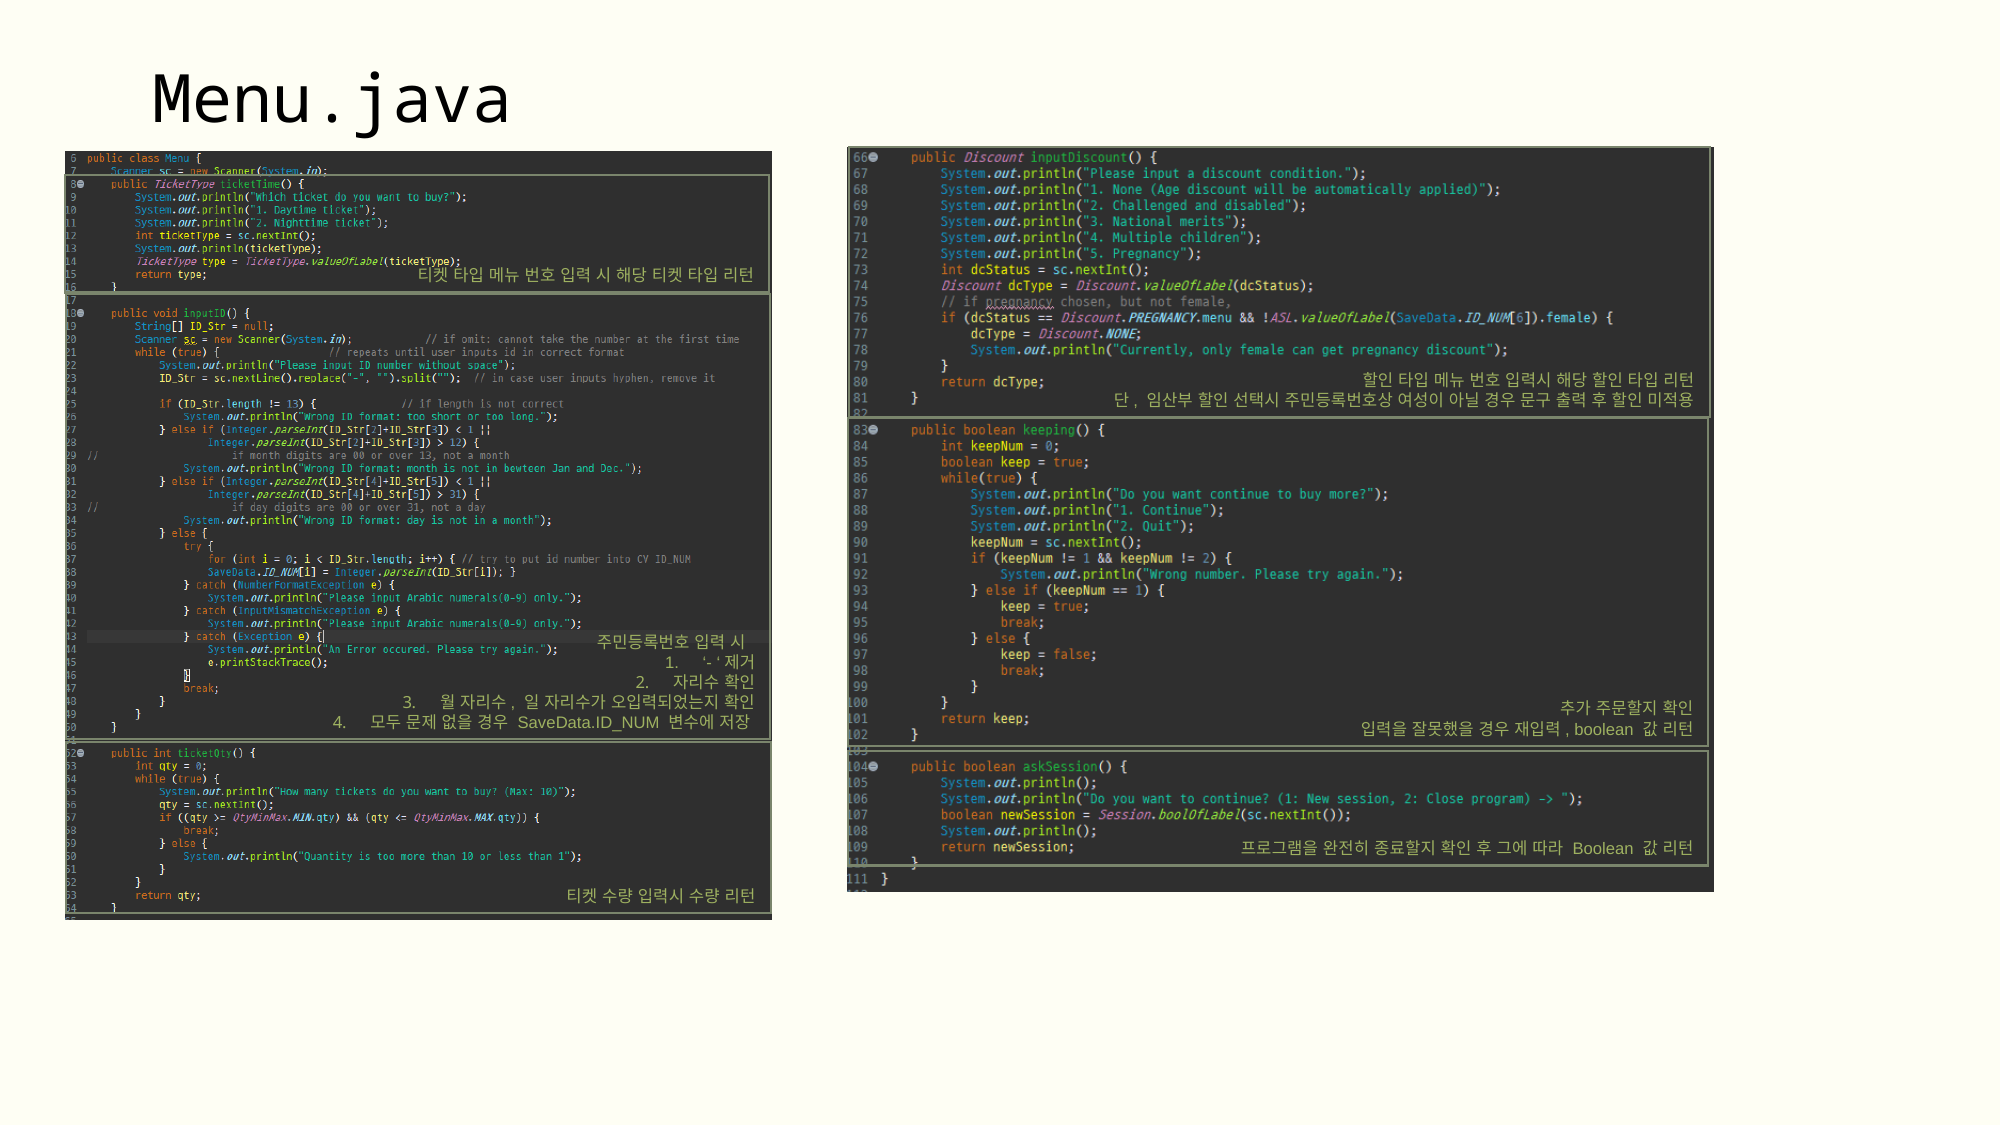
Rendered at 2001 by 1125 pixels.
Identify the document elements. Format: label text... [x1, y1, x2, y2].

picture [847, 147, 1714, 892]
title Menu.java [137, 50, 1863, 152]
picture [65, 151, 772, 921]
